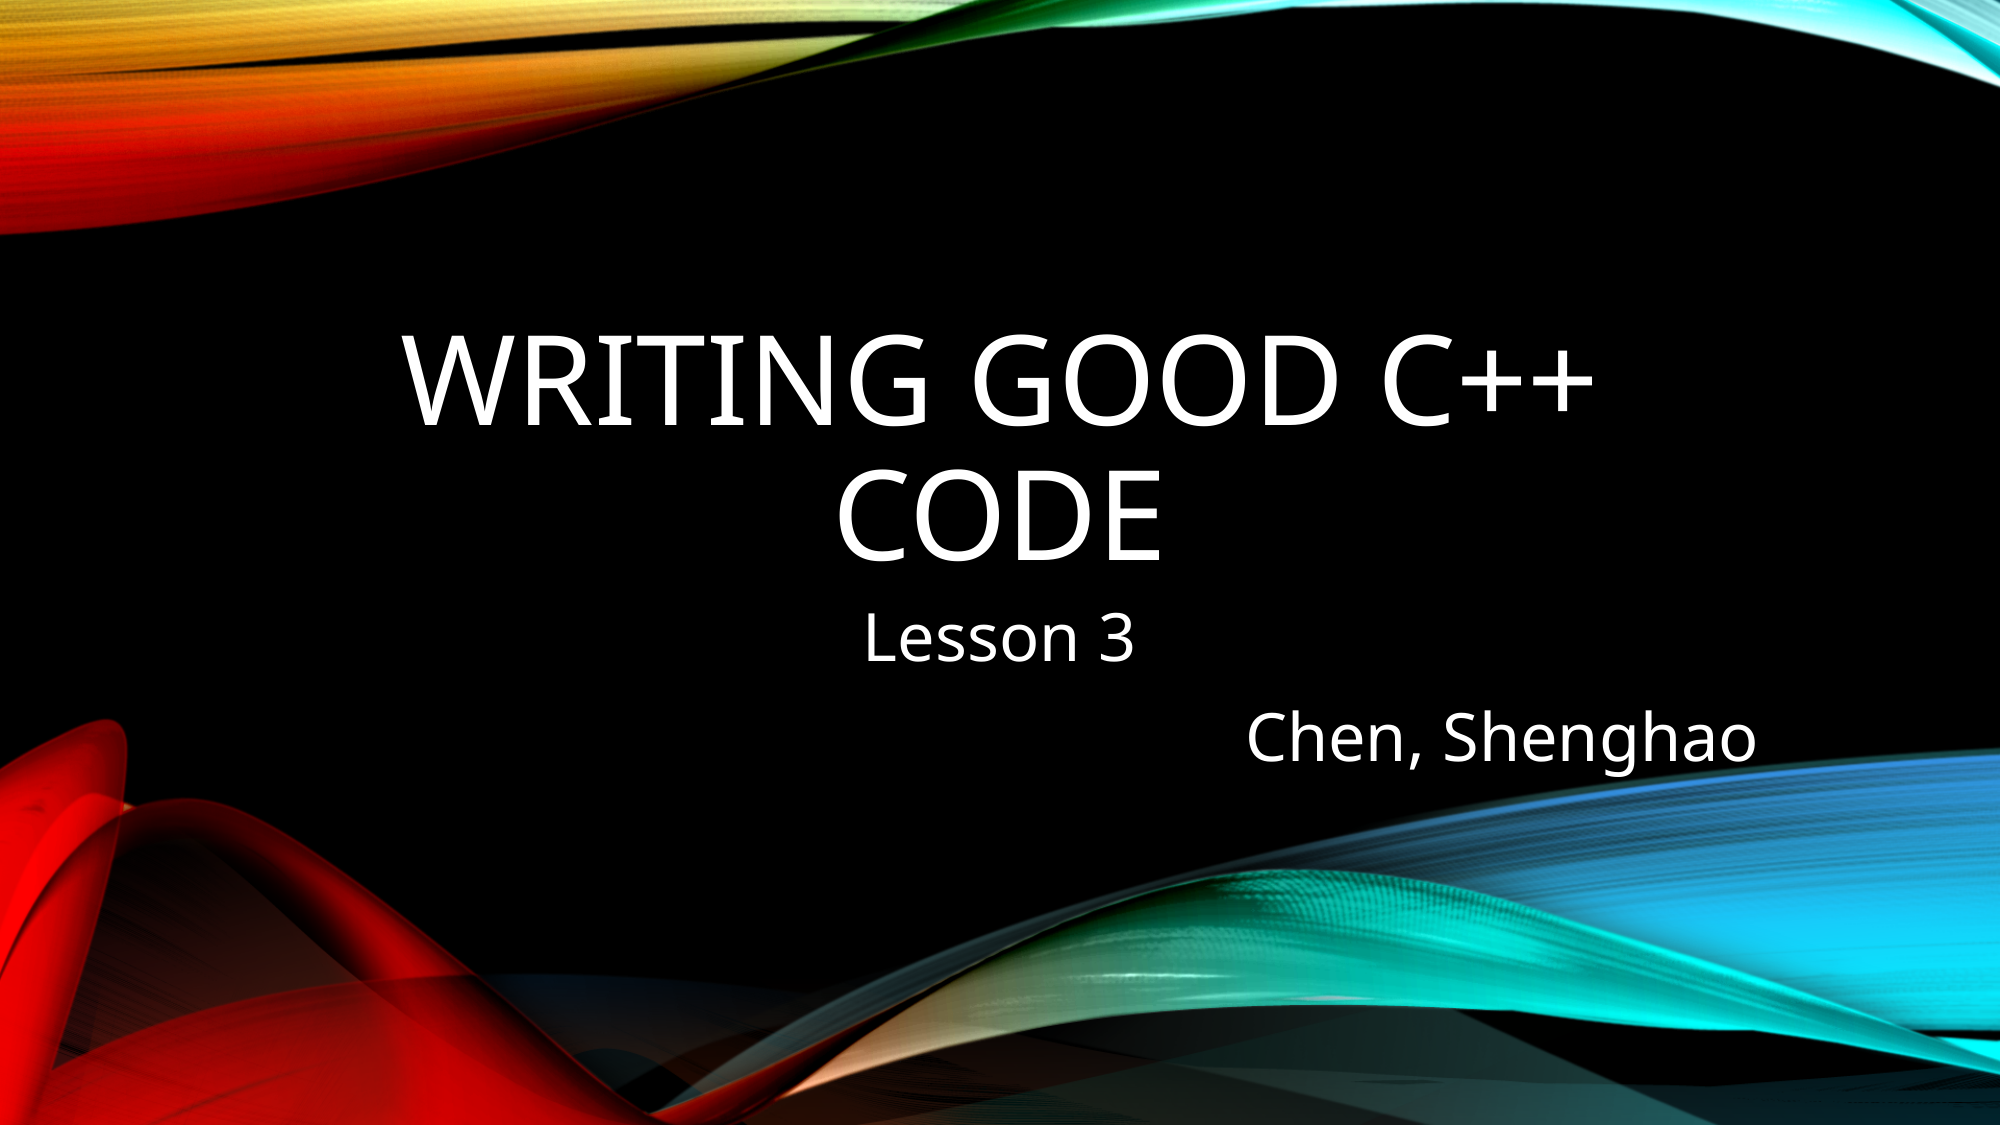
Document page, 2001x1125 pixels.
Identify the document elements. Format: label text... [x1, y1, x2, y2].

subtitle Lesson 3 [225, 595, 1775, 685]
picture [0, 717, 2000, 1125]
picture [0, 0, 2000, 237]
text_box Chen, Shenghao [225, 696, 1775, 785]
title Writing Good C++ Code [225, 295, 1775, 595]
